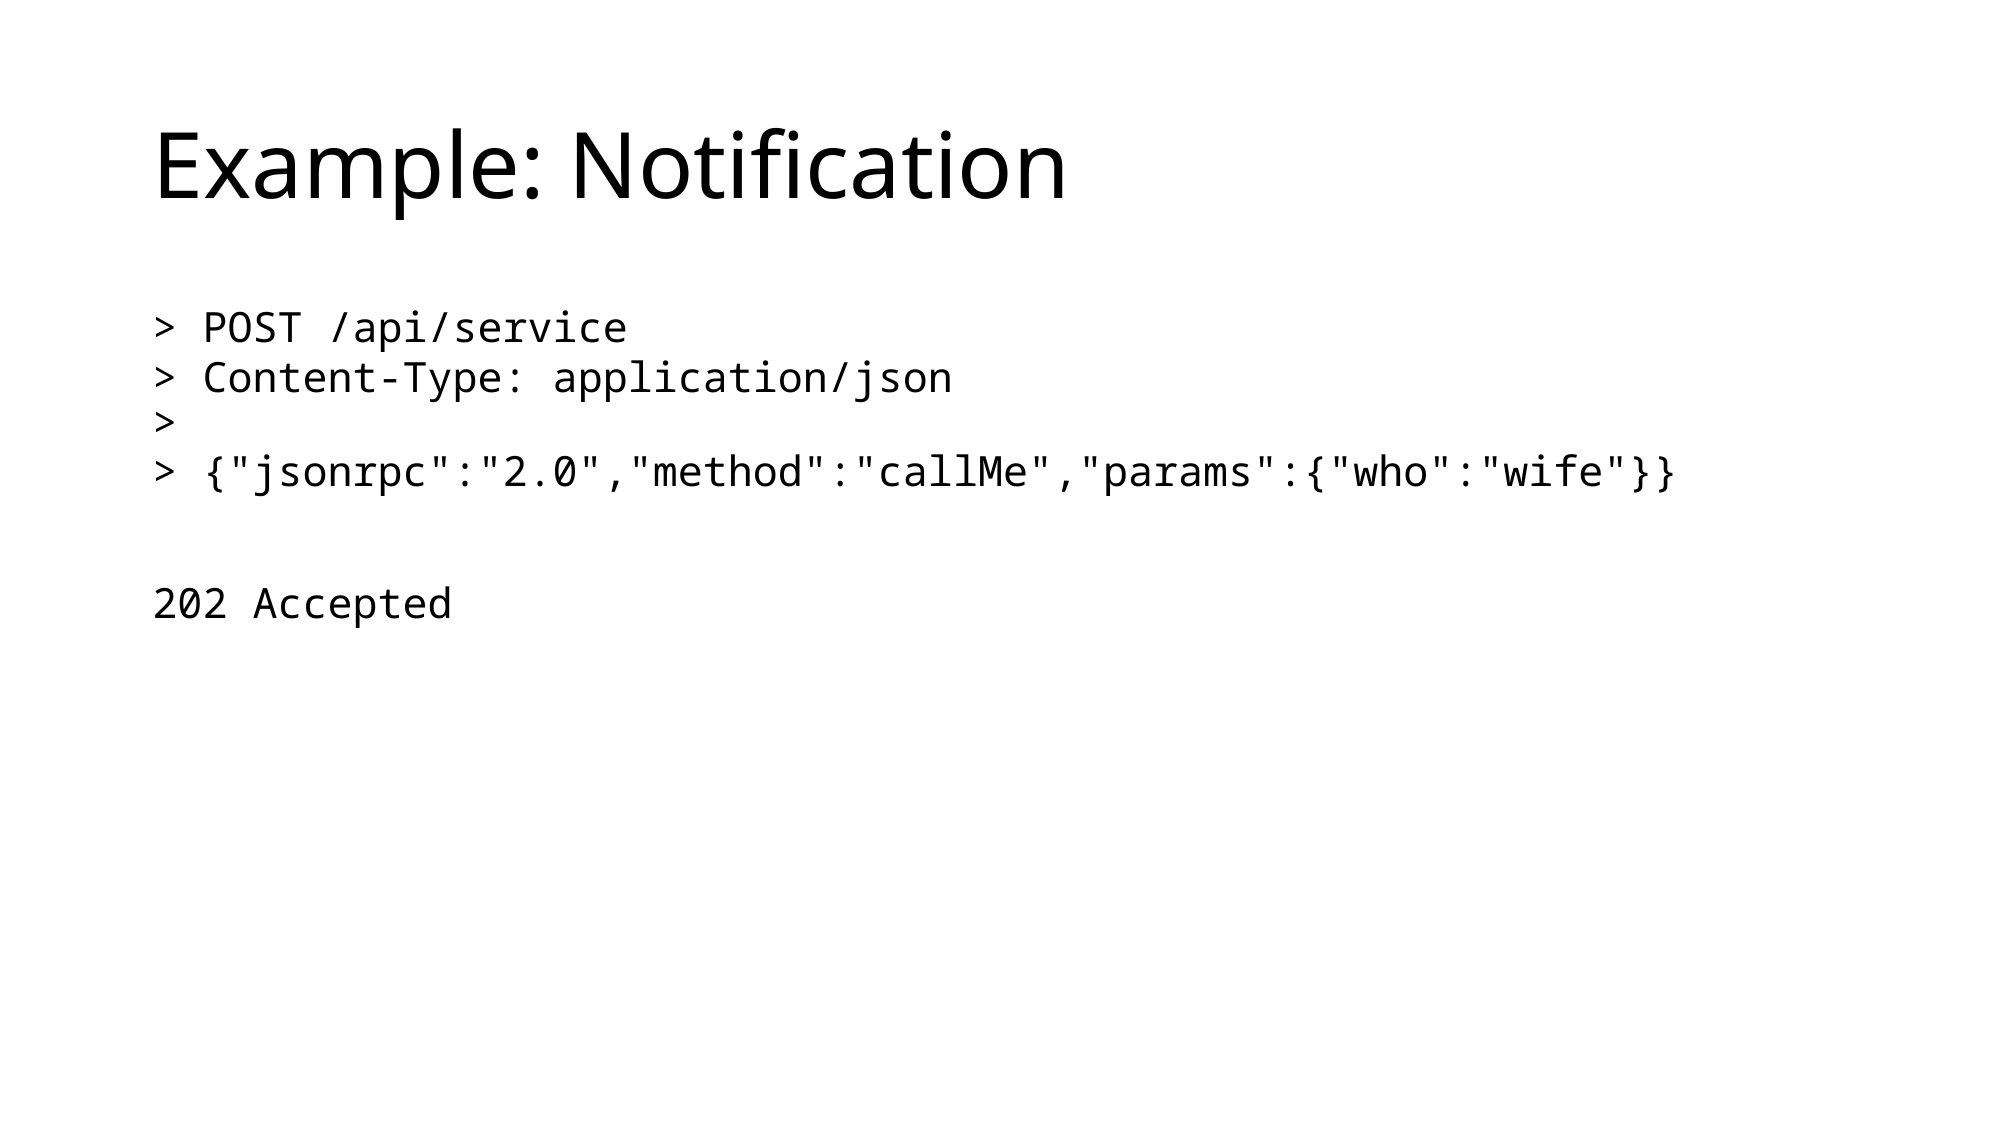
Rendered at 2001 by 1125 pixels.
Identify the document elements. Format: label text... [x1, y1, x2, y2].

title Example: Notification [137, 59, 1863, 278]
list > POST /api/service > Content-Type: application/json > > {"jsonrpc":"2.0","method":"callMe","params":{"who":"wife"}} 202 Accepted [137, 299, 1863, 1014]
